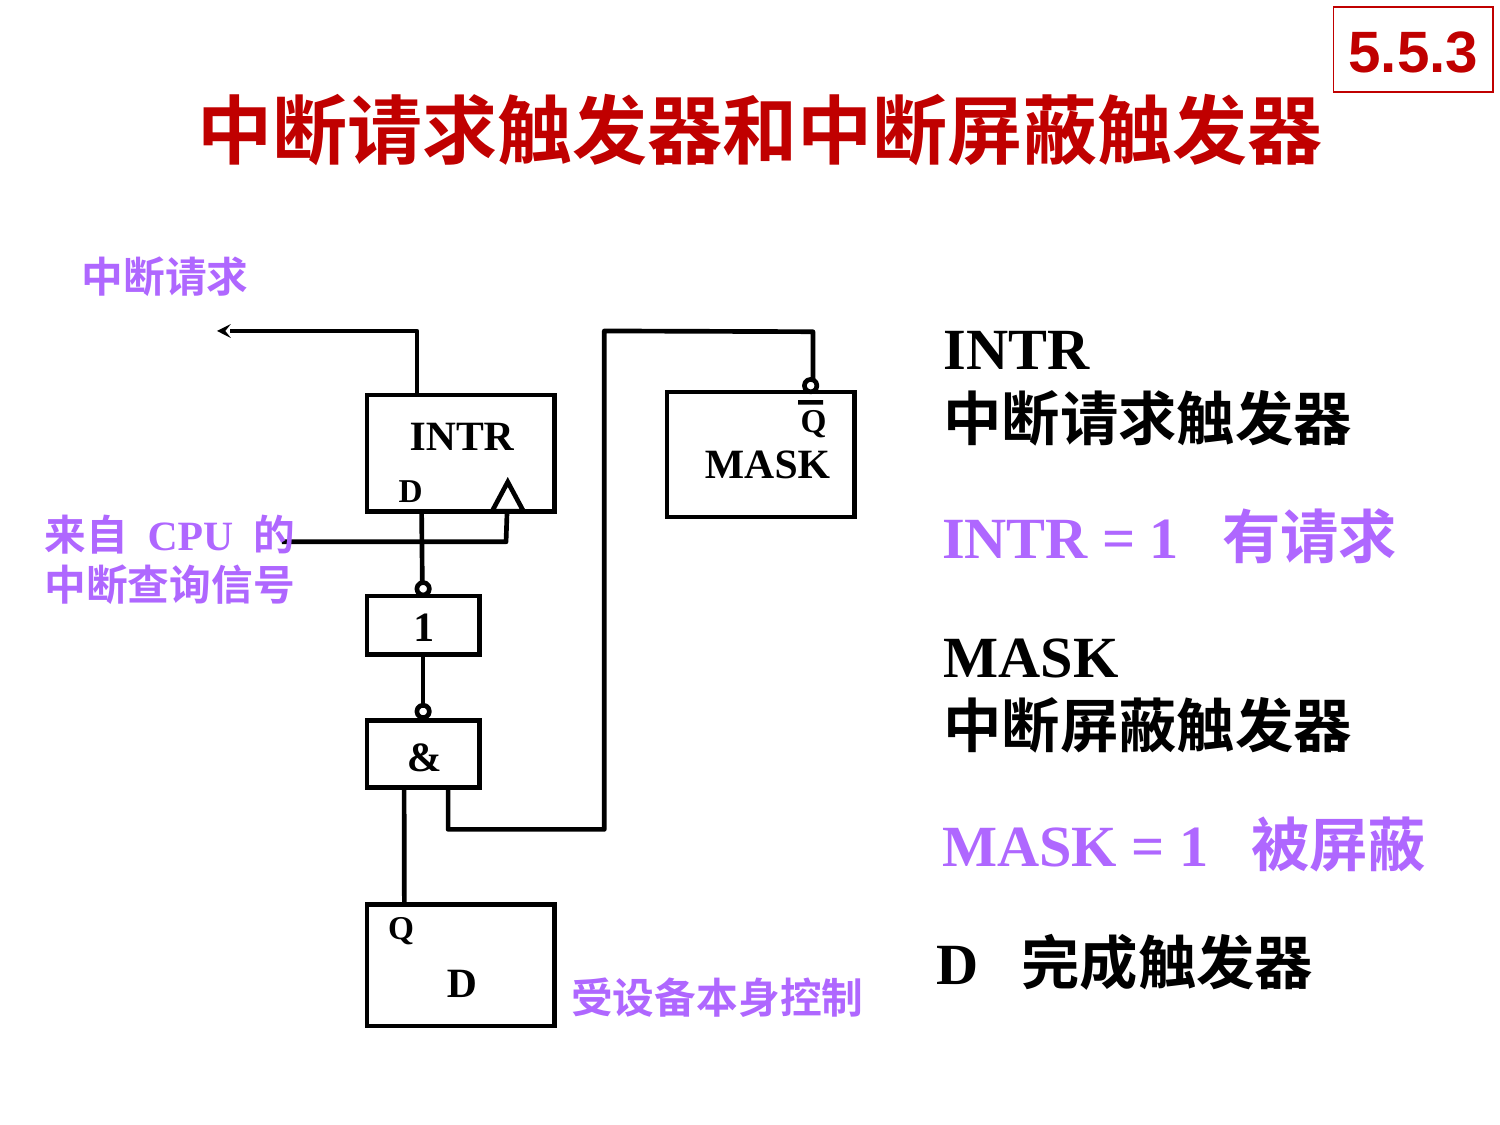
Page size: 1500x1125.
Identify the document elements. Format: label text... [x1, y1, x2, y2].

text_box D 完成触发器 [921, 919, 1328, 1004]
text_box [604, 330, 813, 377]
text_box [311, 525, 507, 542]
text_box MASK 中断屏蔽触发器 [928, 611, 1367, 767]
text_box INTR = 1 有请求 [927, 492, 1480, 578]
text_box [66, 243, 418, 394]
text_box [366, 582, 480, 658]
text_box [366, 704, 480, 788]
title 中断请求触发器和中断屏蔽触发器 [182, 66, 1446, 192]
text_box 受设备本身控制 [557, 964, 879, 1030]
text_box 5.5.3 [1333, 7, 1494, 92]
text_box INTR 中断请求触发器 [928, 304, 1367, 460]
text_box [366, 379, 855, 518]
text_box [366, 898, 555, 1027]
text_box [448, 525, 685, 830]
text_box 来自 CPU 的 中断查询信号 [29, 501, 311, 617]
text_box MASK = 1 被屏蔽 [927, 800, 1480, 886]
